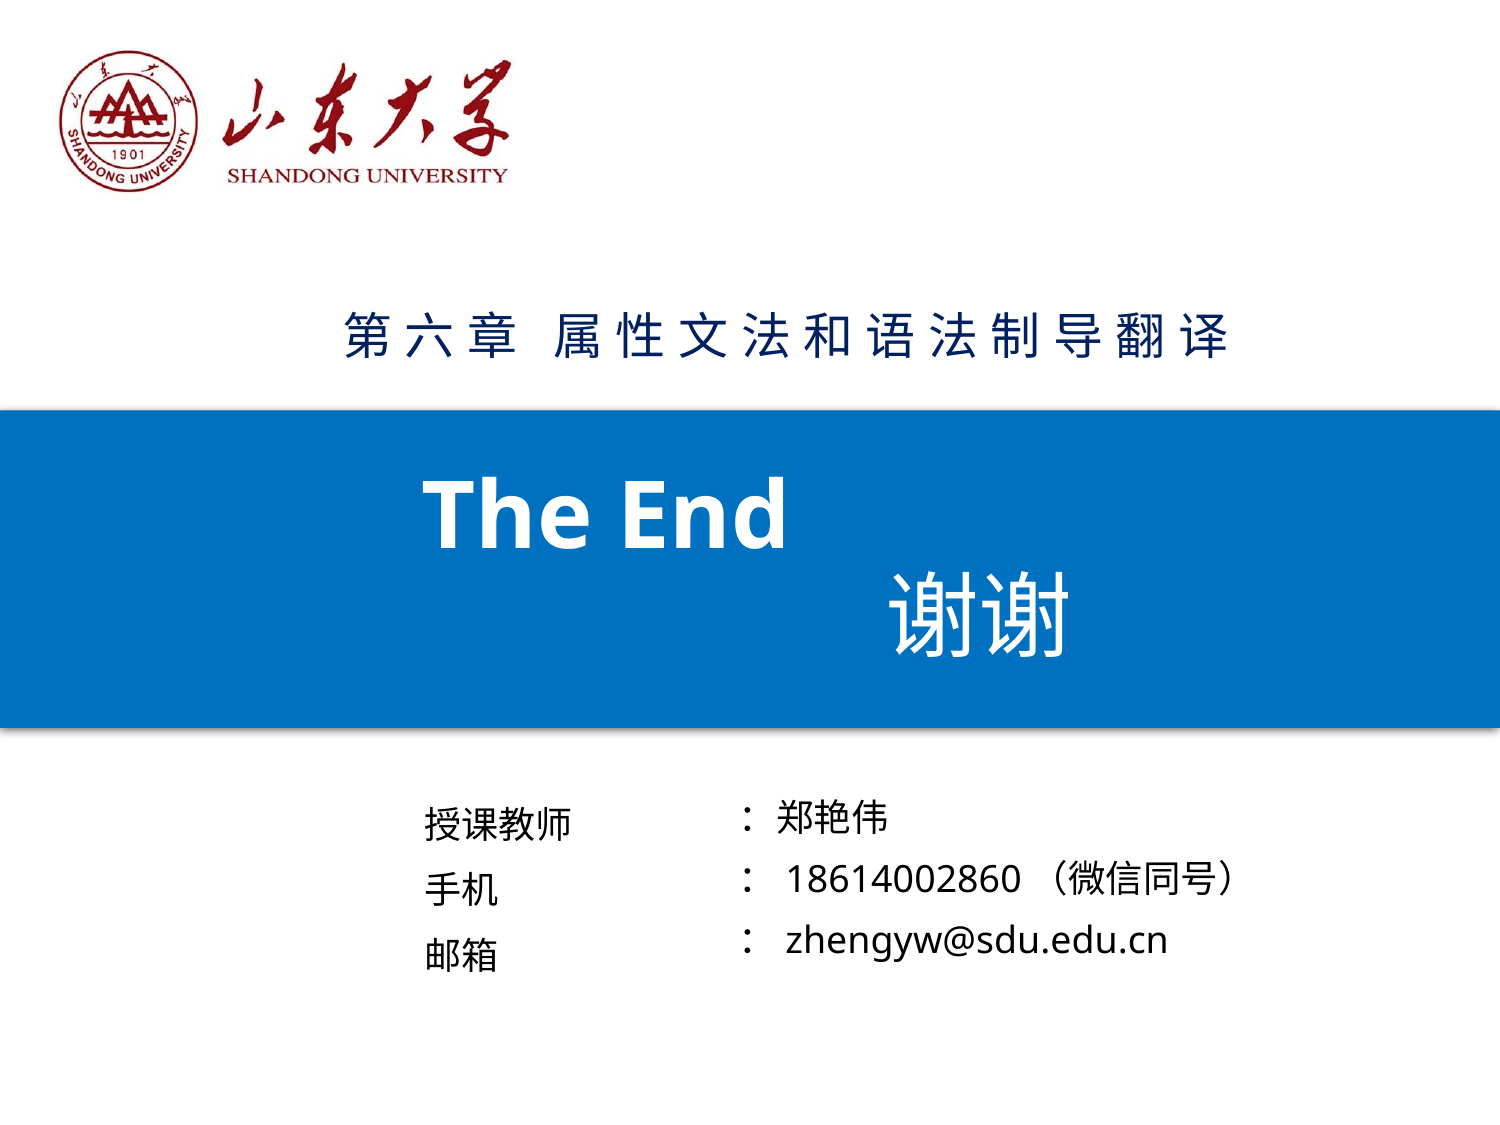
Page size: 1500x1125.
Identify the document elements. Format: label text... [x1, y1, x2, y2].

text_box ：郑艳伟 ：18614002860（微信同号） ：zhengyw@sdu.edu.cn [723, 786, 1317, 982]
subtitle 授课教师 手机 邮箱 [409, 794, 720, 985]
title The End 谢谢 [0, 410, 1495, 728]
picture [54, 48, 519, 197]
text_box 第六章 属性文法和语法制导翻译 [212, 297, 1359, 373]
text_box [1495, 410, 1500, 728]
